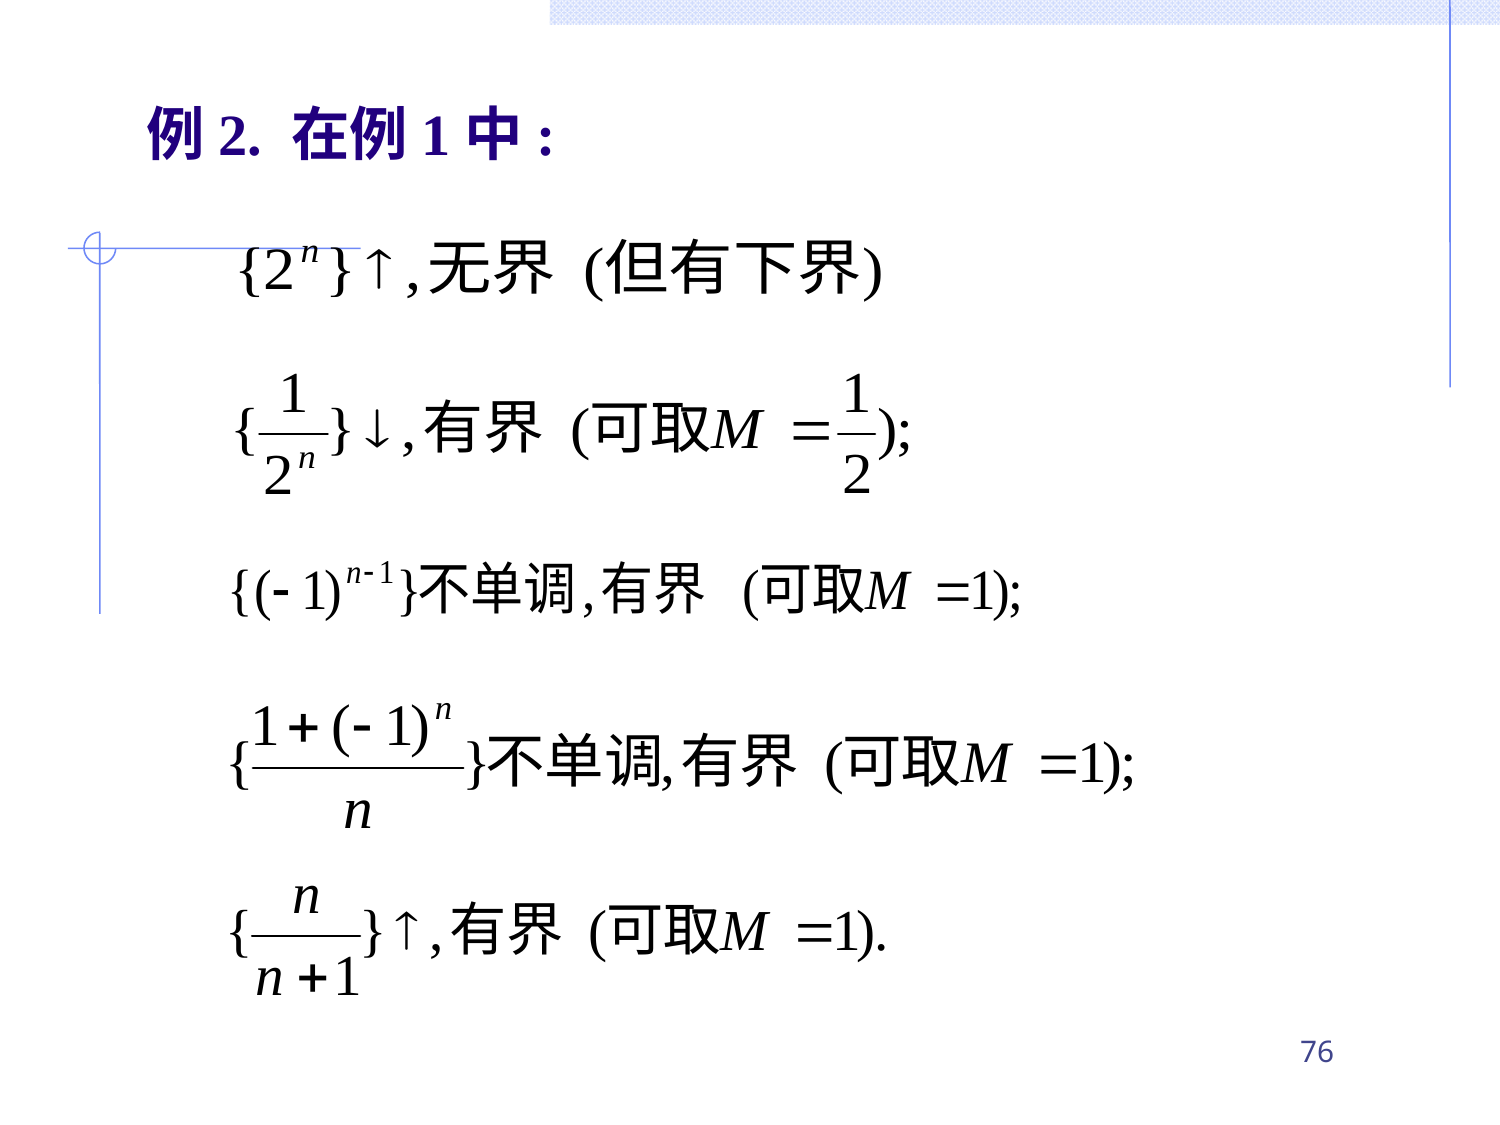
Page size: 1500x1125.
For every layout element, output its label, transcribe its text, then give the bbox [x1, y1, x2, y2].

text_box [230, 224, 898, 315]
text_box 例2. 在例1中: [131, 89, 753, 175]
picture [1451, 0, 1500, 25]
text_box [226, 356, 924, 507]
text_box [221, 858, 896, 1009]
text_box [221, 679, 1148, 842]
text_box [224, 547, 1032, 633]
slide_number 76 [1074, 1024, 1388, 1101]
picture [549, 0, 1449, 25]
